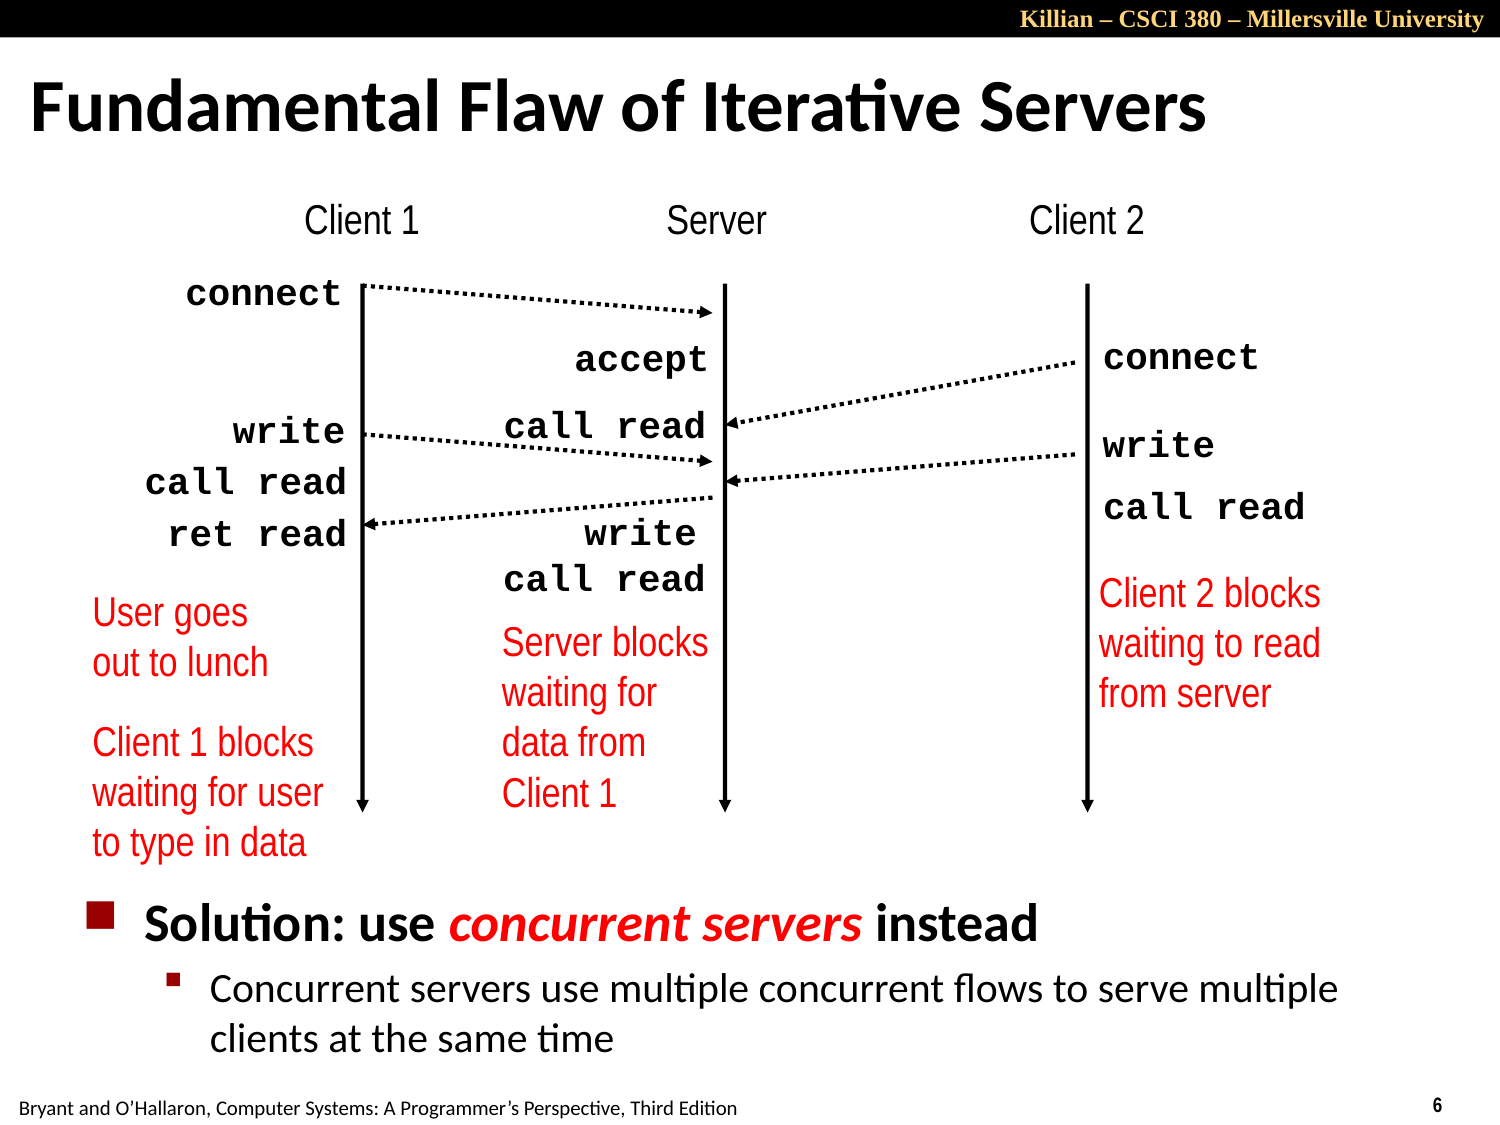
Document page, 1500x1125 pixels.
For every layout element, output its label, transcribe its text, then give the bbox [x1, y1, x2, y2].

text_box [362, 283, 1088, 813]
text_box Client 2 [1014, 185, 1160, 251]
text_box call read [1091, 474, 1321, 535]
text_box write [1091, 412, 1231, 473]
text_box Client 1 [289, 185, 435, 251]
text_box call read [129, 449, 357, 510]
text_box ret read [151, 501, 357, 562]
text_box User goes out to lunch Client 1 blocks waiting for user to type in data [77, 577, 340, 873]
list Solution: use concurrent servers instead Concurrent servers use multiple concurrent flows to serve multiple clients at the same time [72, 880, 1463, 1070]
text_box Client 2 blocks waiting to read from server [1091, 558, 1346, 724]
text_box connect [1091, 324, 1276, 385]
text_box connect [170, 260, 358, 321]
text_box write [217, 398, 357, 449]
text_box Server [651, 185, 783, 251]
title Fundamental Flaw of Iterative Servers [15, 54, 1492, 150]
